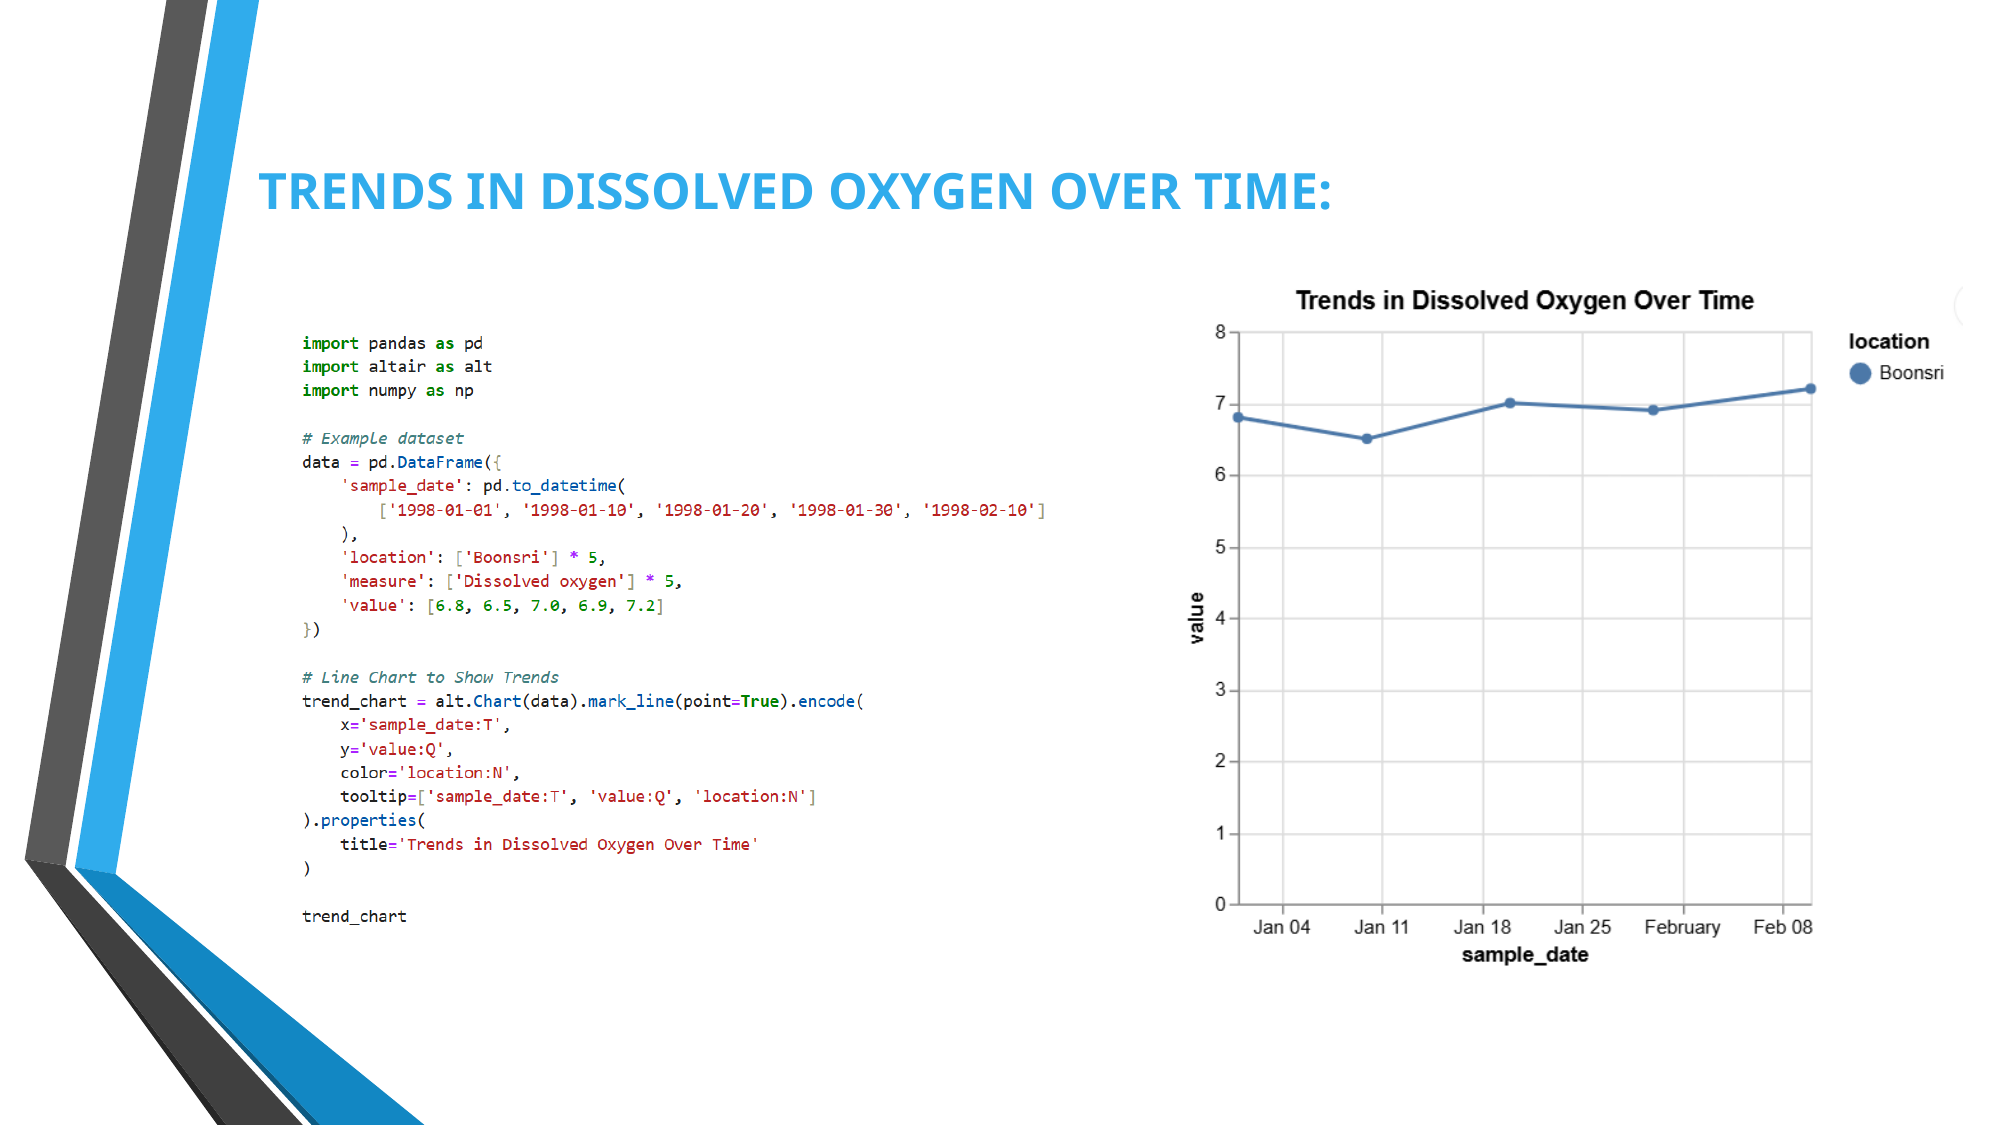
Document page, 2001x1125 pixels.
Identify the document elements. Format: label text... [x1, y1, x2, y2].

title TRENDS IN DISSOLVED OXYGEN OVER TIME: [243, 71, 1887, 307]
picture [1160, 275, 1963, 987]
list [296, 335, 1125, 939]
